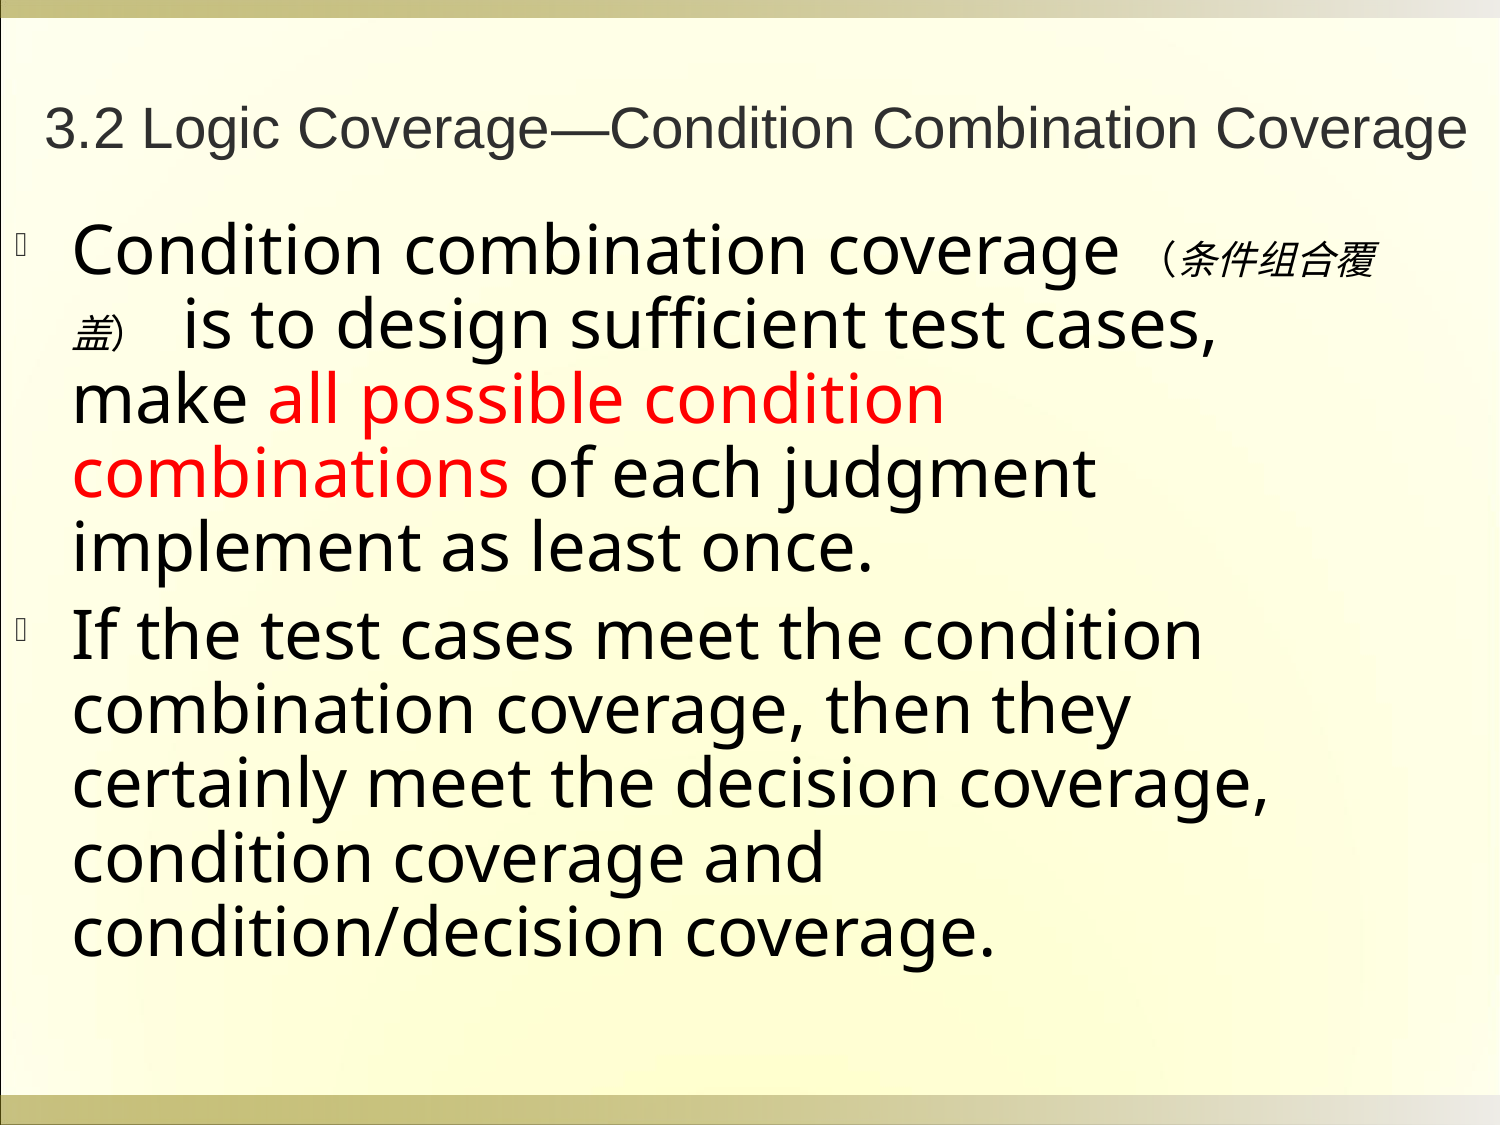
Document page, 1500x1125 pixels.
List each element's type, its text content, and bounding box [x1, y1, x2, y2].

list Condition combination coverage（条件组合覆盖） is to design sufficient test cases, make all possible condition combinations of each judgment implement as least once. If the test cases meet the condition combination coverage, then they certainly meet the decision coverage, condition coverage and condition/decision coverage. [0, 208, 1418, 1012]
title 3.2 Logic Coverage—Condition Combination Coverage [29, 54, 1500, 197]
picture [0, 18, 1500, 1095]
